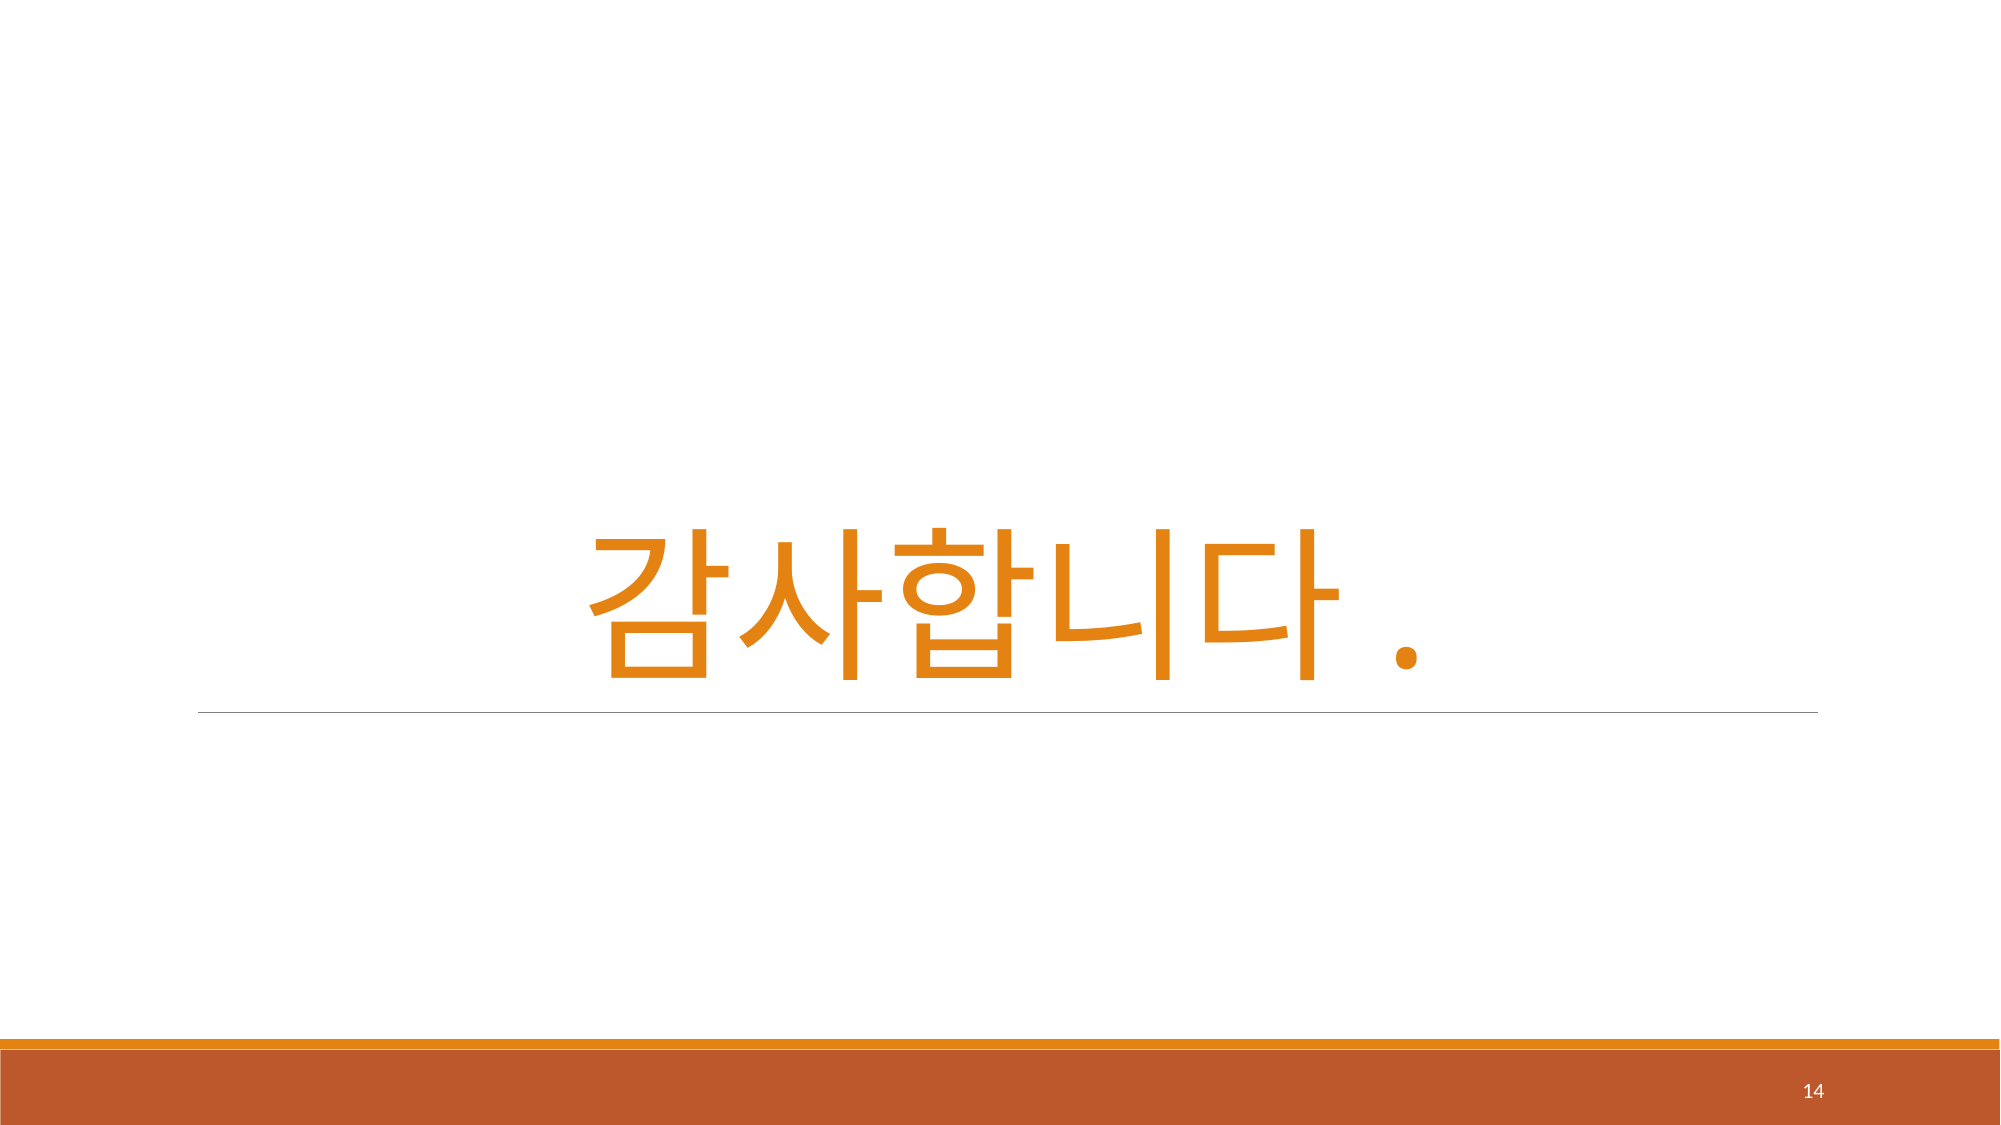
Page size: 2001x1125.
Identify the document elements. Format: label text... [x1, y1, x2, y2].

title 감사합니다. [180, 124, 1830, 710]
slide_number 14 [1624, 1059, 1840, 1120]
